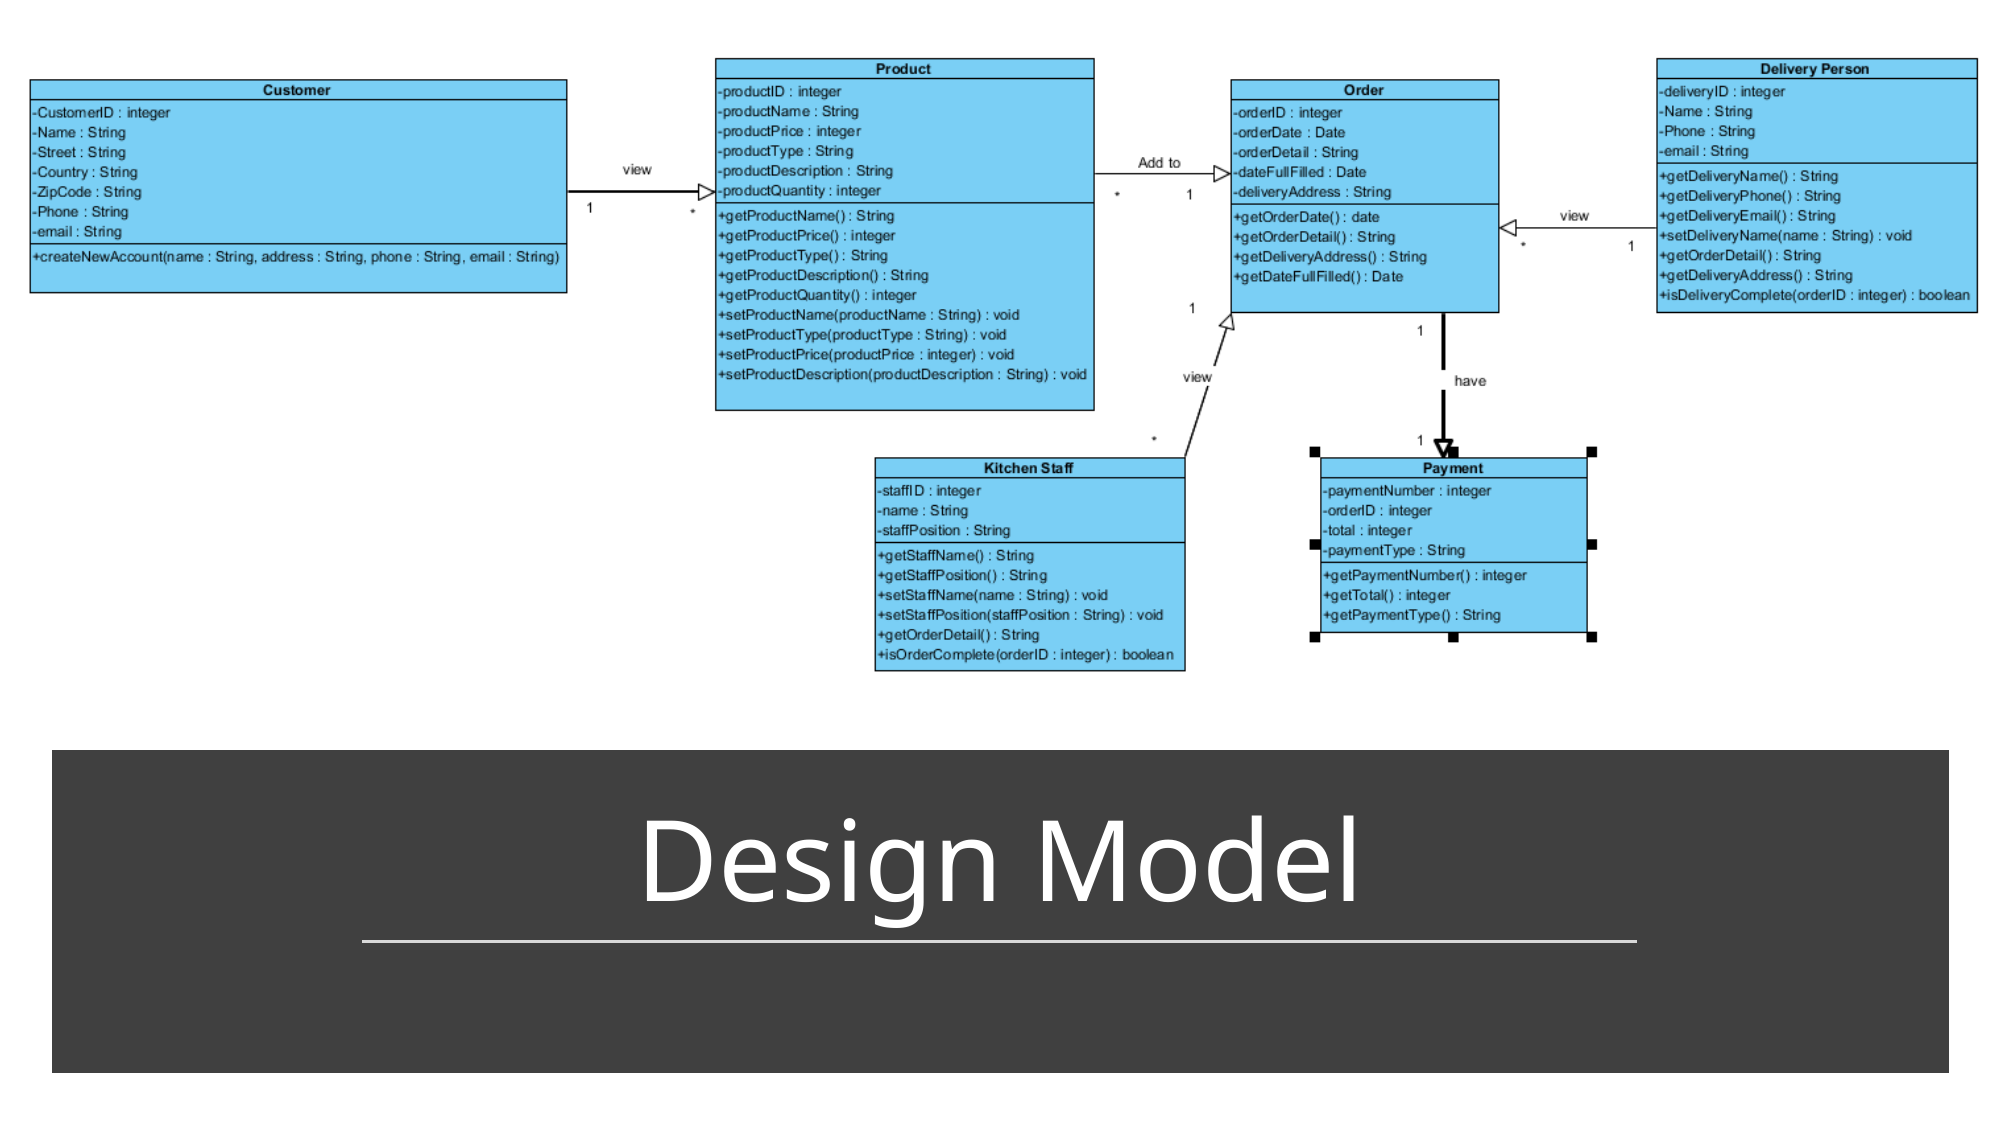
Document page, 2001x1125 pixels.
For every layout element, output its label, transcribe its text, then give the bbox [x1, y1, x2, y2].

title Design Model [86, 780, 1914, 933]
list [6, 41, 1994, 698]
text_box [61, 759, 1939, 1064]
